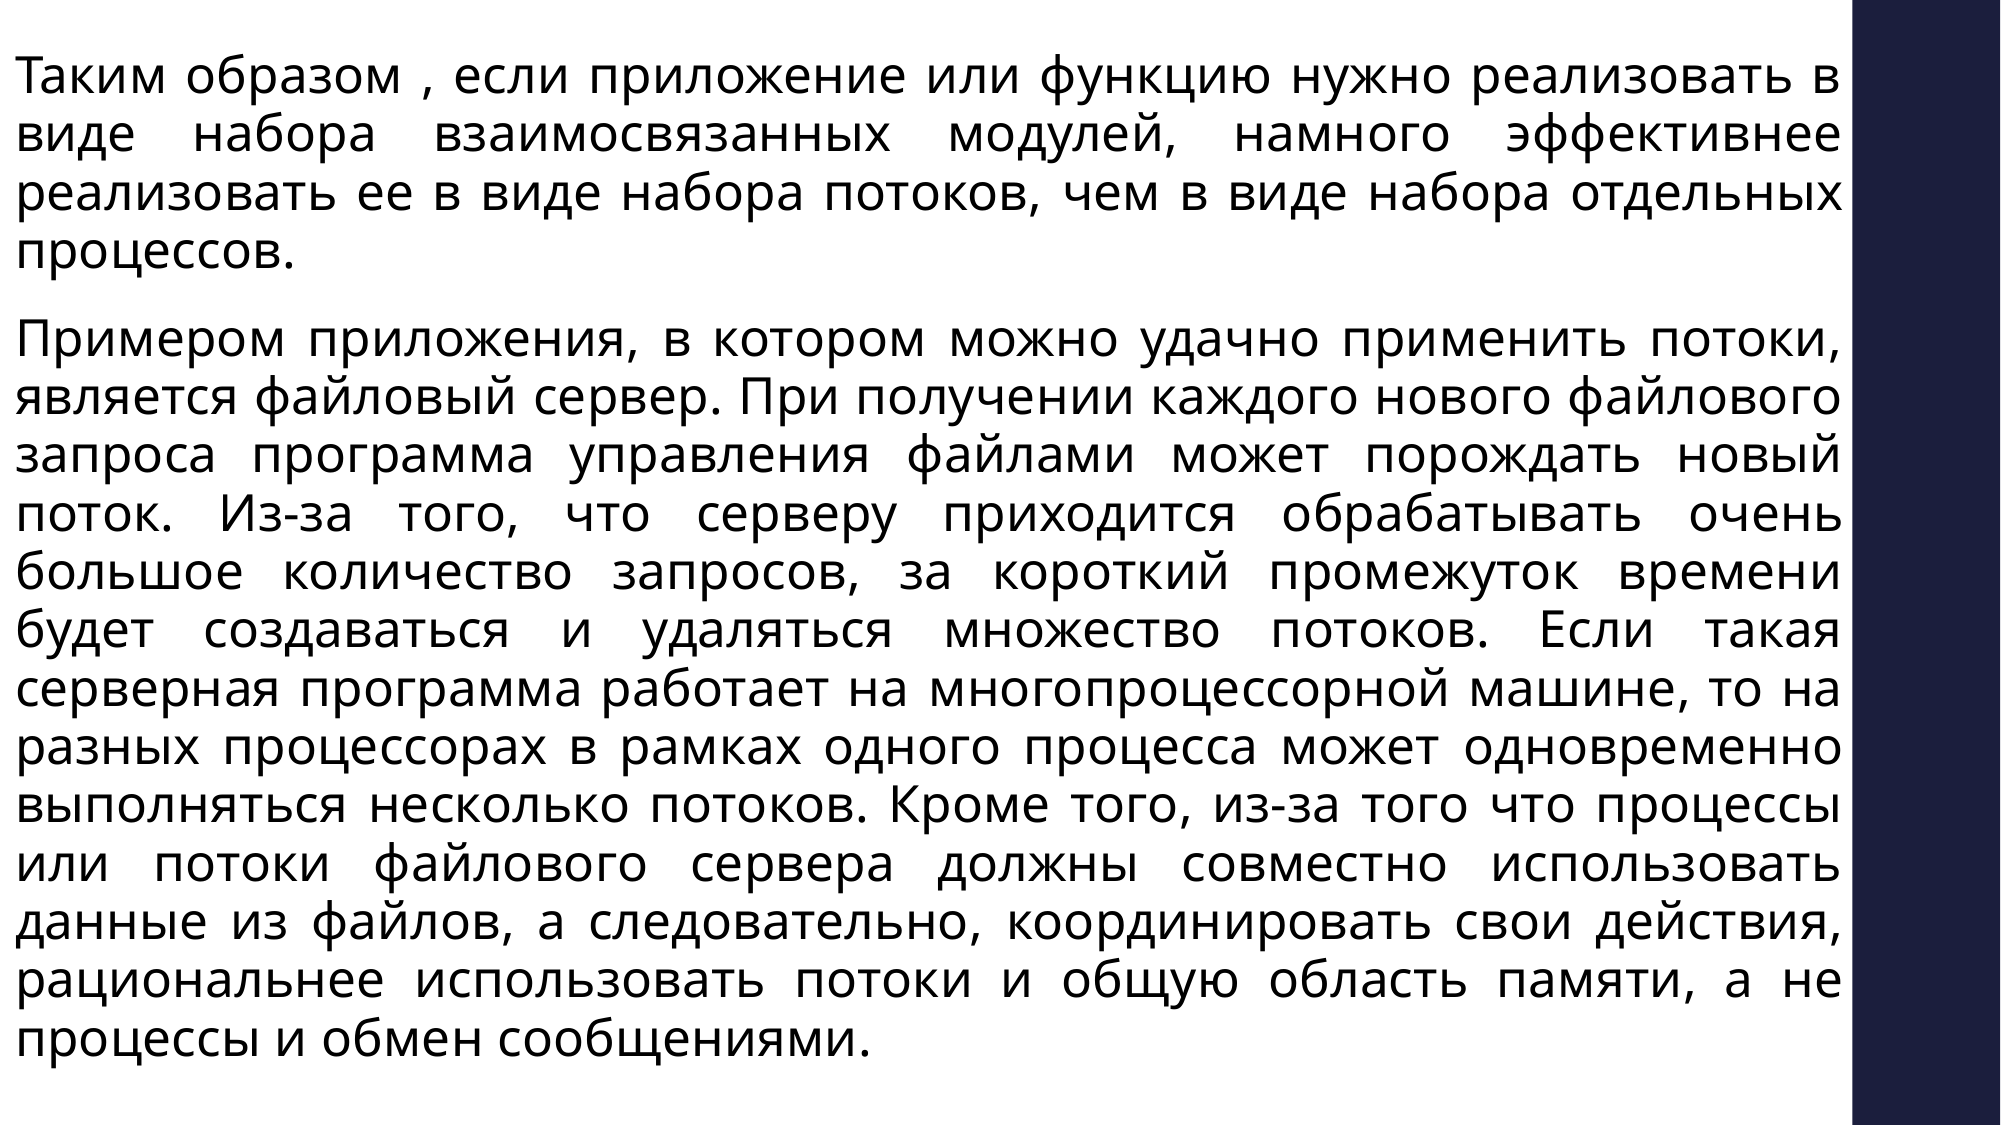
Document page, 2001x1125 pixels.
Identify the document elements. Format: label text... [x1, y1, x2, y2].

list Таким образом , если приложение или функцию нужно реализовать в виде набора взаимосвязанных модулей, намного эффективнее реализовать ее в виде набора потоков, чем в виде набора отдельных процессов. Примером приложения, в котором можно удачно применить потоки, является файловый сервер. При получении каждого нового файлового запроса программа управления файлами может порождать новый поток. Из-за того, что серверу приходится обрабатывать очень большое количество запросов, за короткий промежуток времени будет создаваться и удаляться множество потоков. Если такая серверная программа работает на многопроцессорной машине, то на разных процессорах в рамках одного процесса может одновременно выполняться несколько потоков. Кроме того, из-за того что процессы или потоки файлового сервера должны совместно использовать данные из файлов, а следовательно, координировать свои действия, рациональнее использовать потоки и общую область памяти, а не процессы и обмен сообщениями. [0, 39, 1860, 1125]
